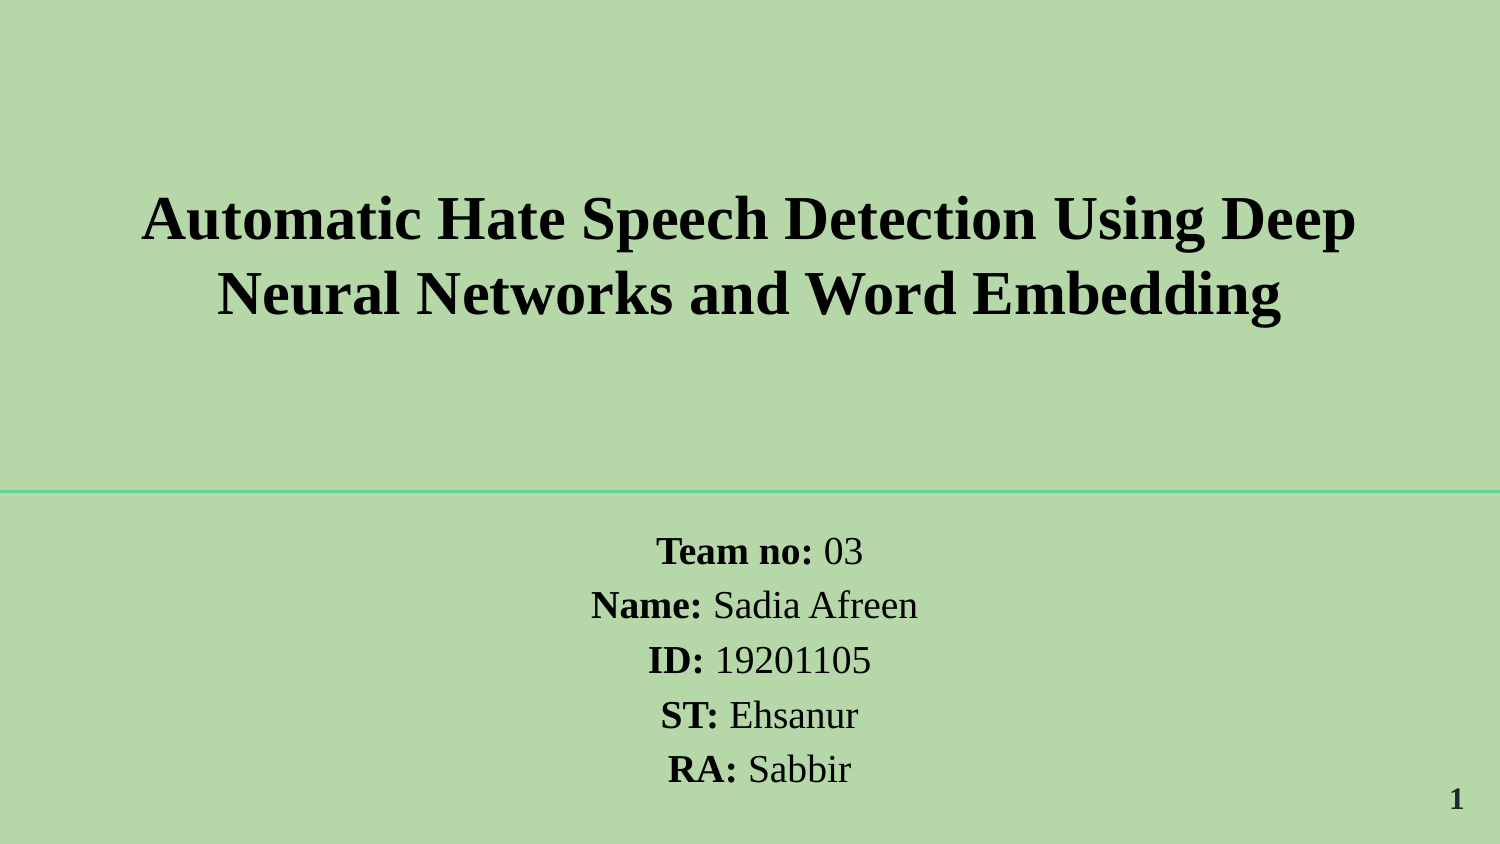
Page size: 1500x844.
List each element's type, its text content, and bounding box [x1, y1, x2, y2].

title Automatic Hate Speech Detection Using Deep Neural Networks and Word Embedding [110, 79, 1390, 342]
subtitle Team no: 03 Name: Sadia Afreen ID: 19201105 ST: Ehsanur RA: Sabbir [218, 502, 1302, 803]
slide_number ‹#› [1389, 764, 1480, 830]
